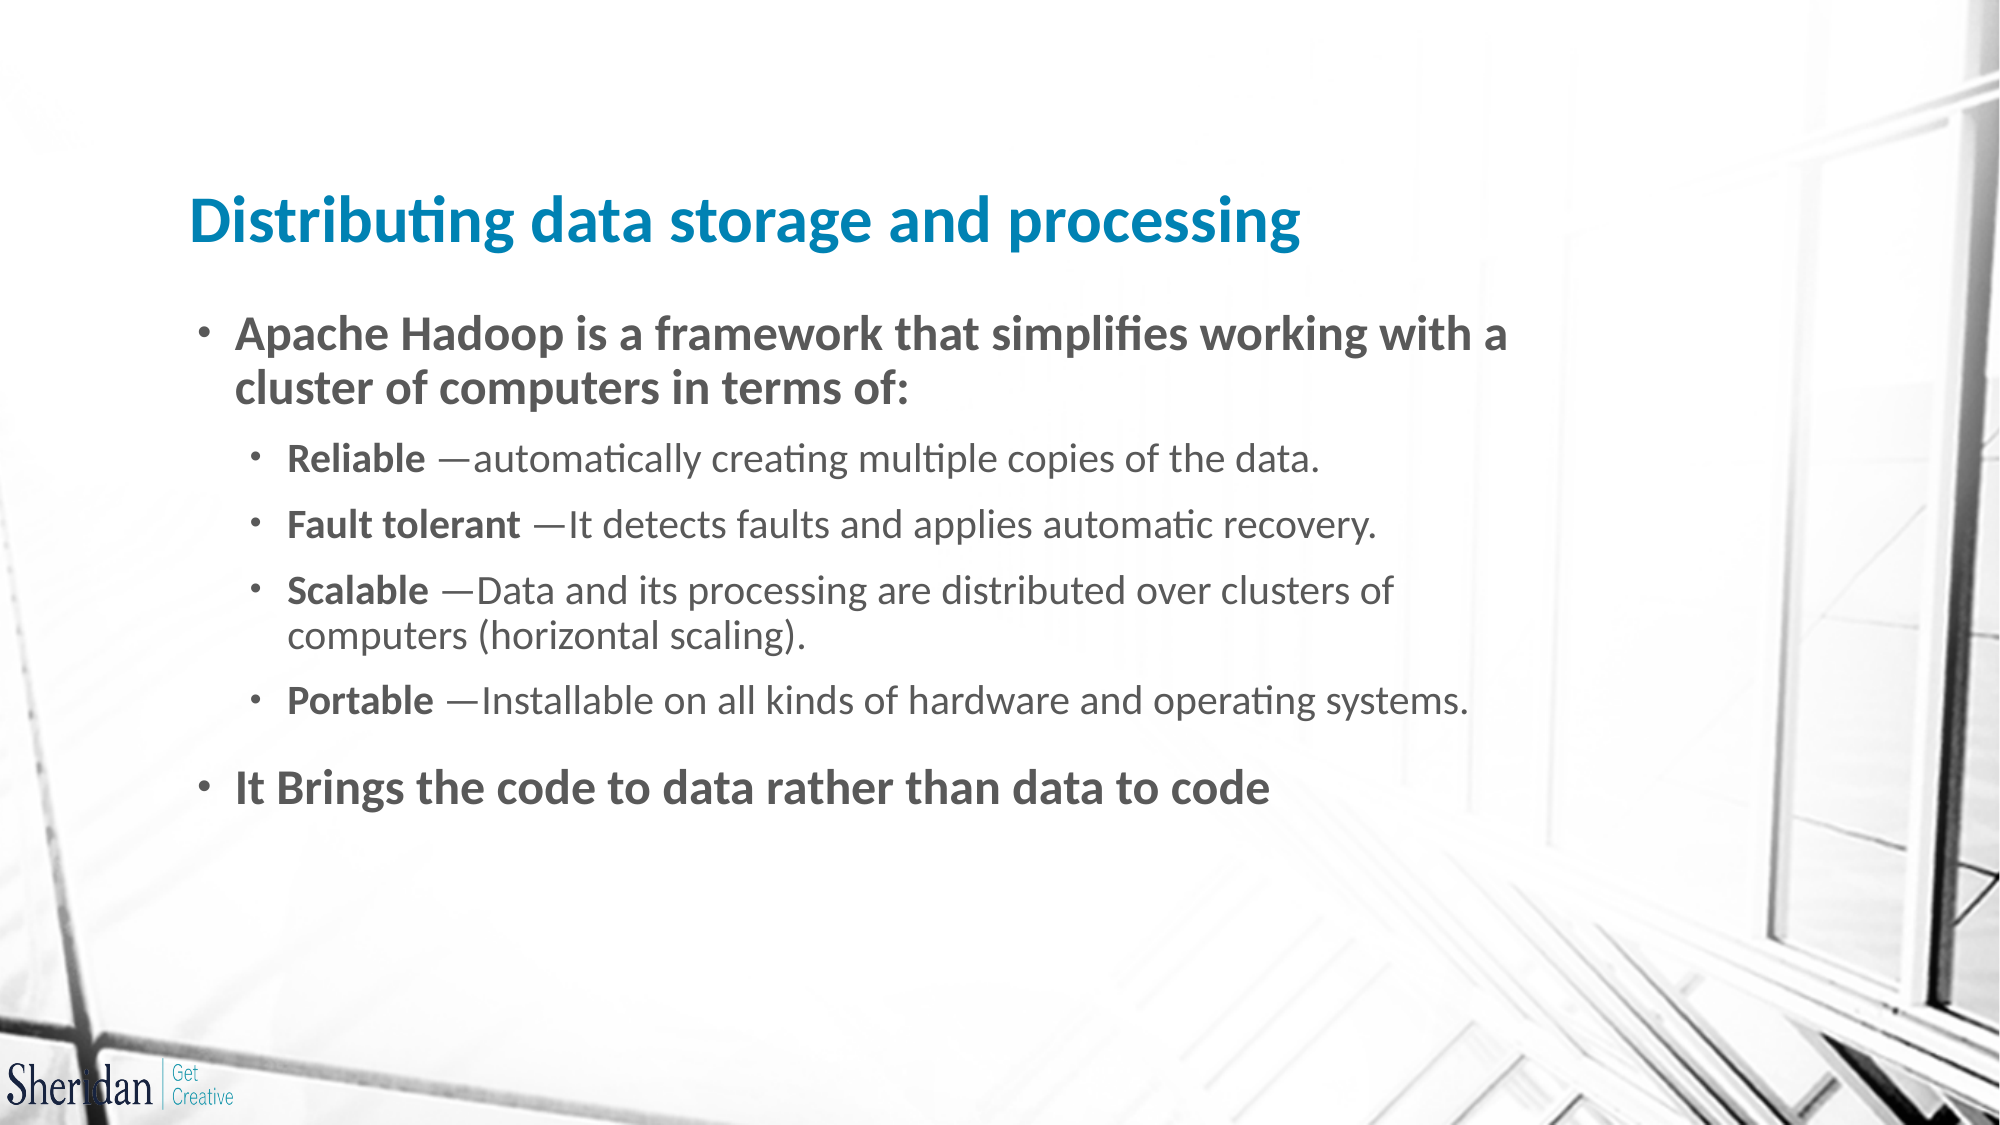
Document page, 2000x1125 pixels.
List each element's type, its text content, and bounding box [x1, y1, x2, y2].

picture [0, 0, 2000, 1125]
title Distributing data storage and processing [174, 87, 1600, 263]
list Apache Hadoop is a framework that simplifies working with a cluster of computers in terms of: Reliable —automatically creating multiple copies of the data. Fault tolerant —It detects faults and applies automatic recovery. Scalable —Data and its processing are distributed over clusters of computers (horizontal scaling). Portable —Installable on all kinds of hardware and operating systems. It Brings the code to data rather than data to code [174, 299, 1600, 988]
